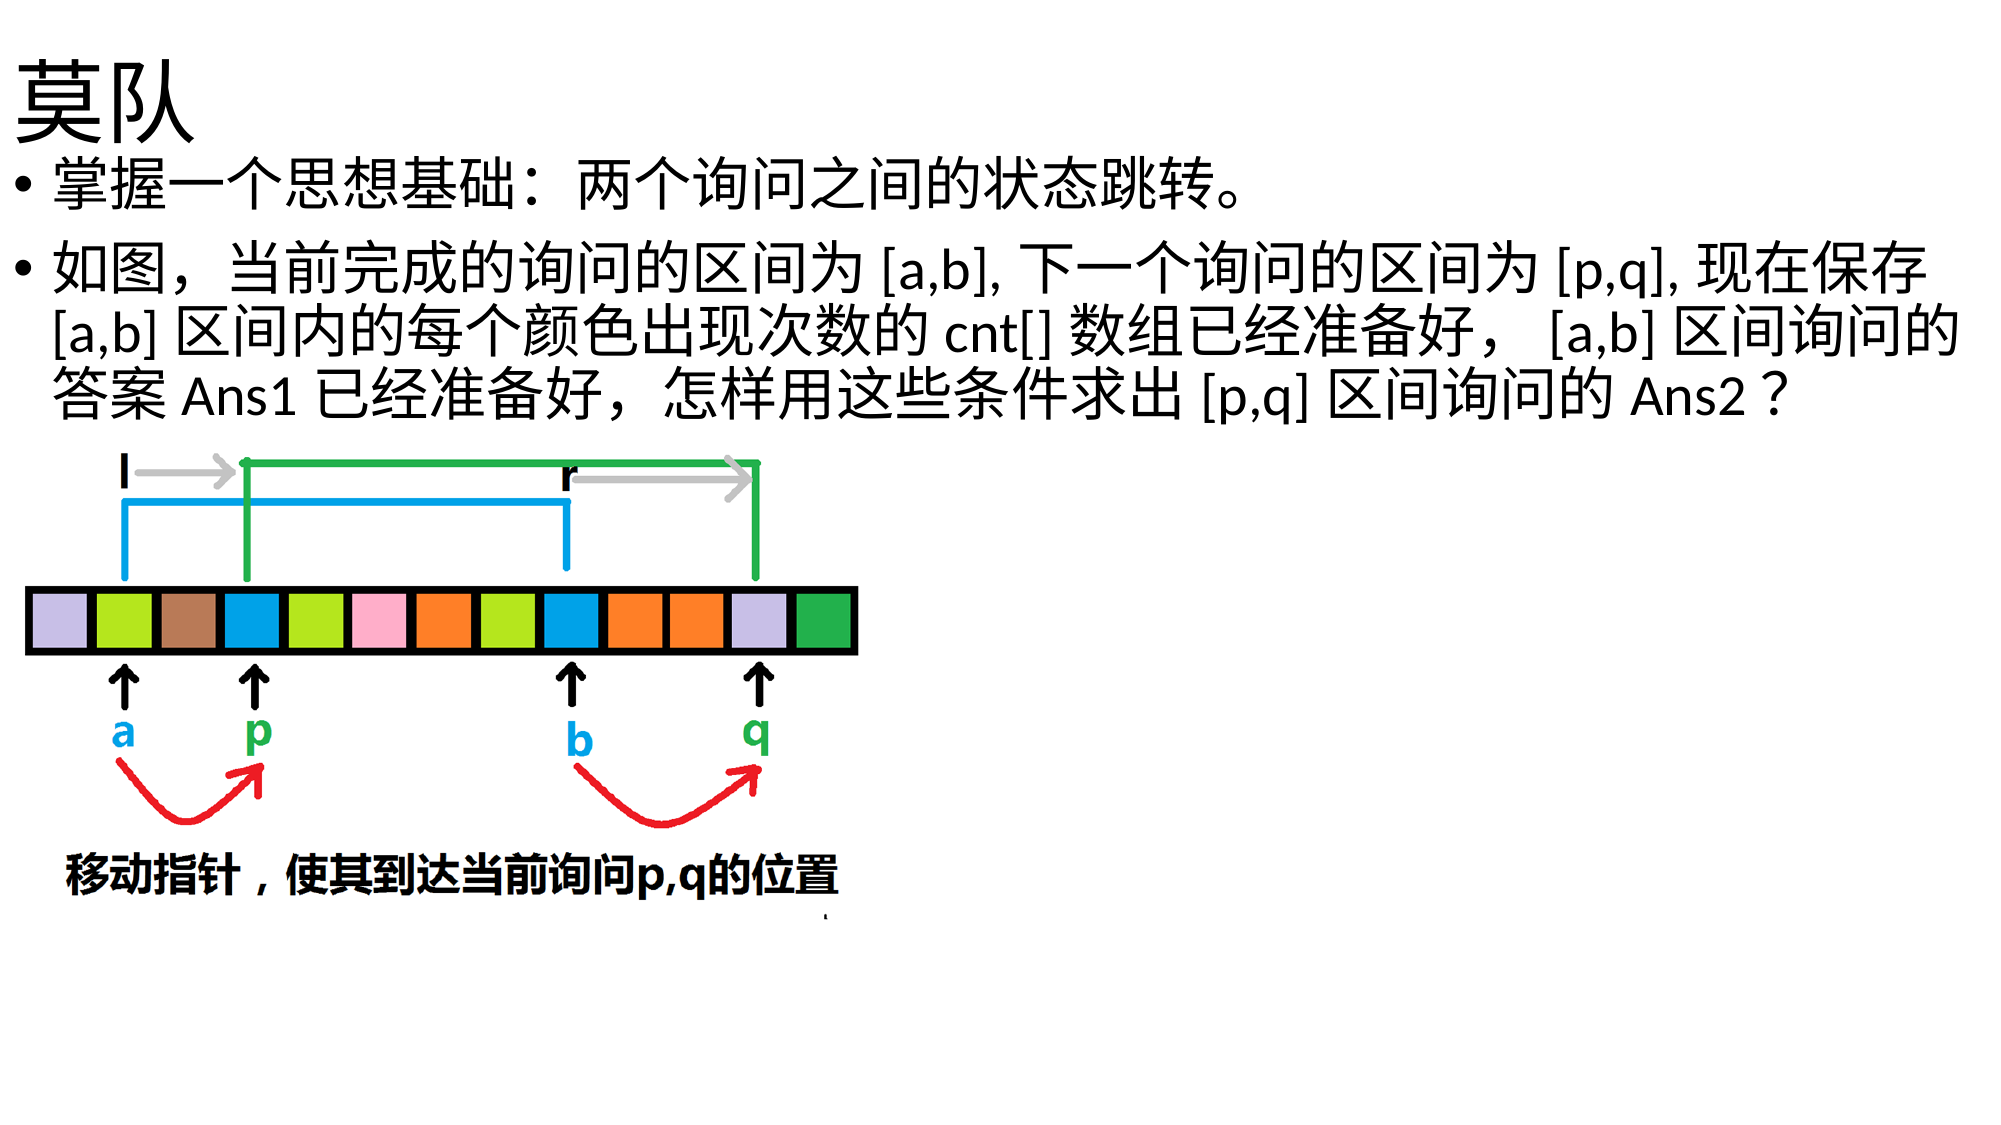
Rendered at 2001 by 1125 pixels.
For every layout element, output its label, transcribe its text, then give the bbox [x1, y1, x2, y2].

title 莫队 [0, 0, 1724, 147]
list 掌握一个思想基础：两个询问之间的状态跳转。 如图，当前完成的询问的区间为[a,b],下一个询问的区间为[p,q],现在保存[a,b]区间内的每个颜色出现次数的cnt[]数组已经准备好，[a,b]区间询问的答案Ans1已经准备好，怎样用这些条件求出[p,q]区间询问的Ans2？ [0, 147, 1999, 1124]
picture [0, 420, 879, 930]
